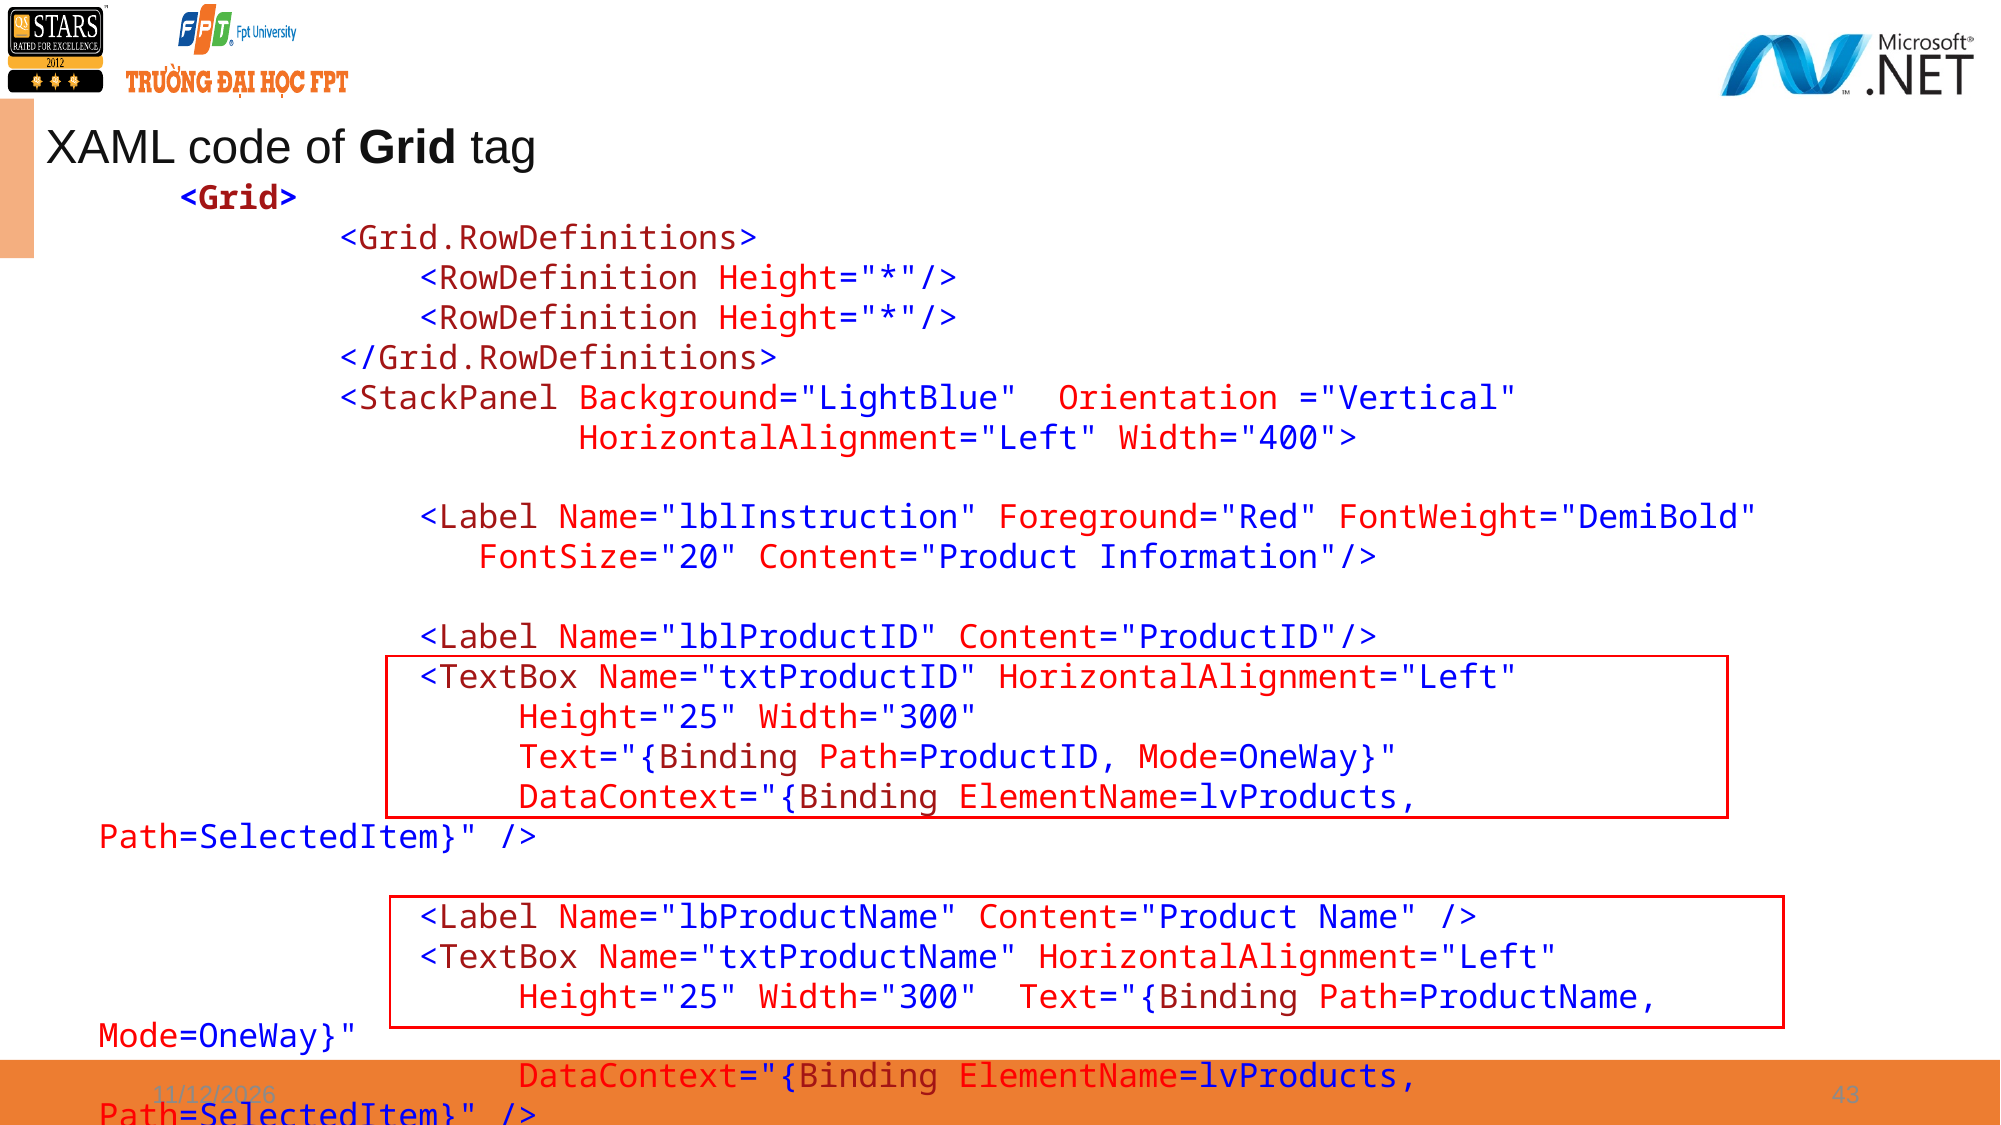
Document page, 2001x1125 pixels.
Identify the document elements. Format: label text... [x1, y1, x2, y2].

text_box XAML code of Grid tag [30, 102, 704, 181]
picture [1685, 0, 2001, 129]
slide_number 43 [1424, 1063, 1875, 1123]
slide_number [137, 1063, 588, 1123]
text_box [83, 168, 1875, 1033]
